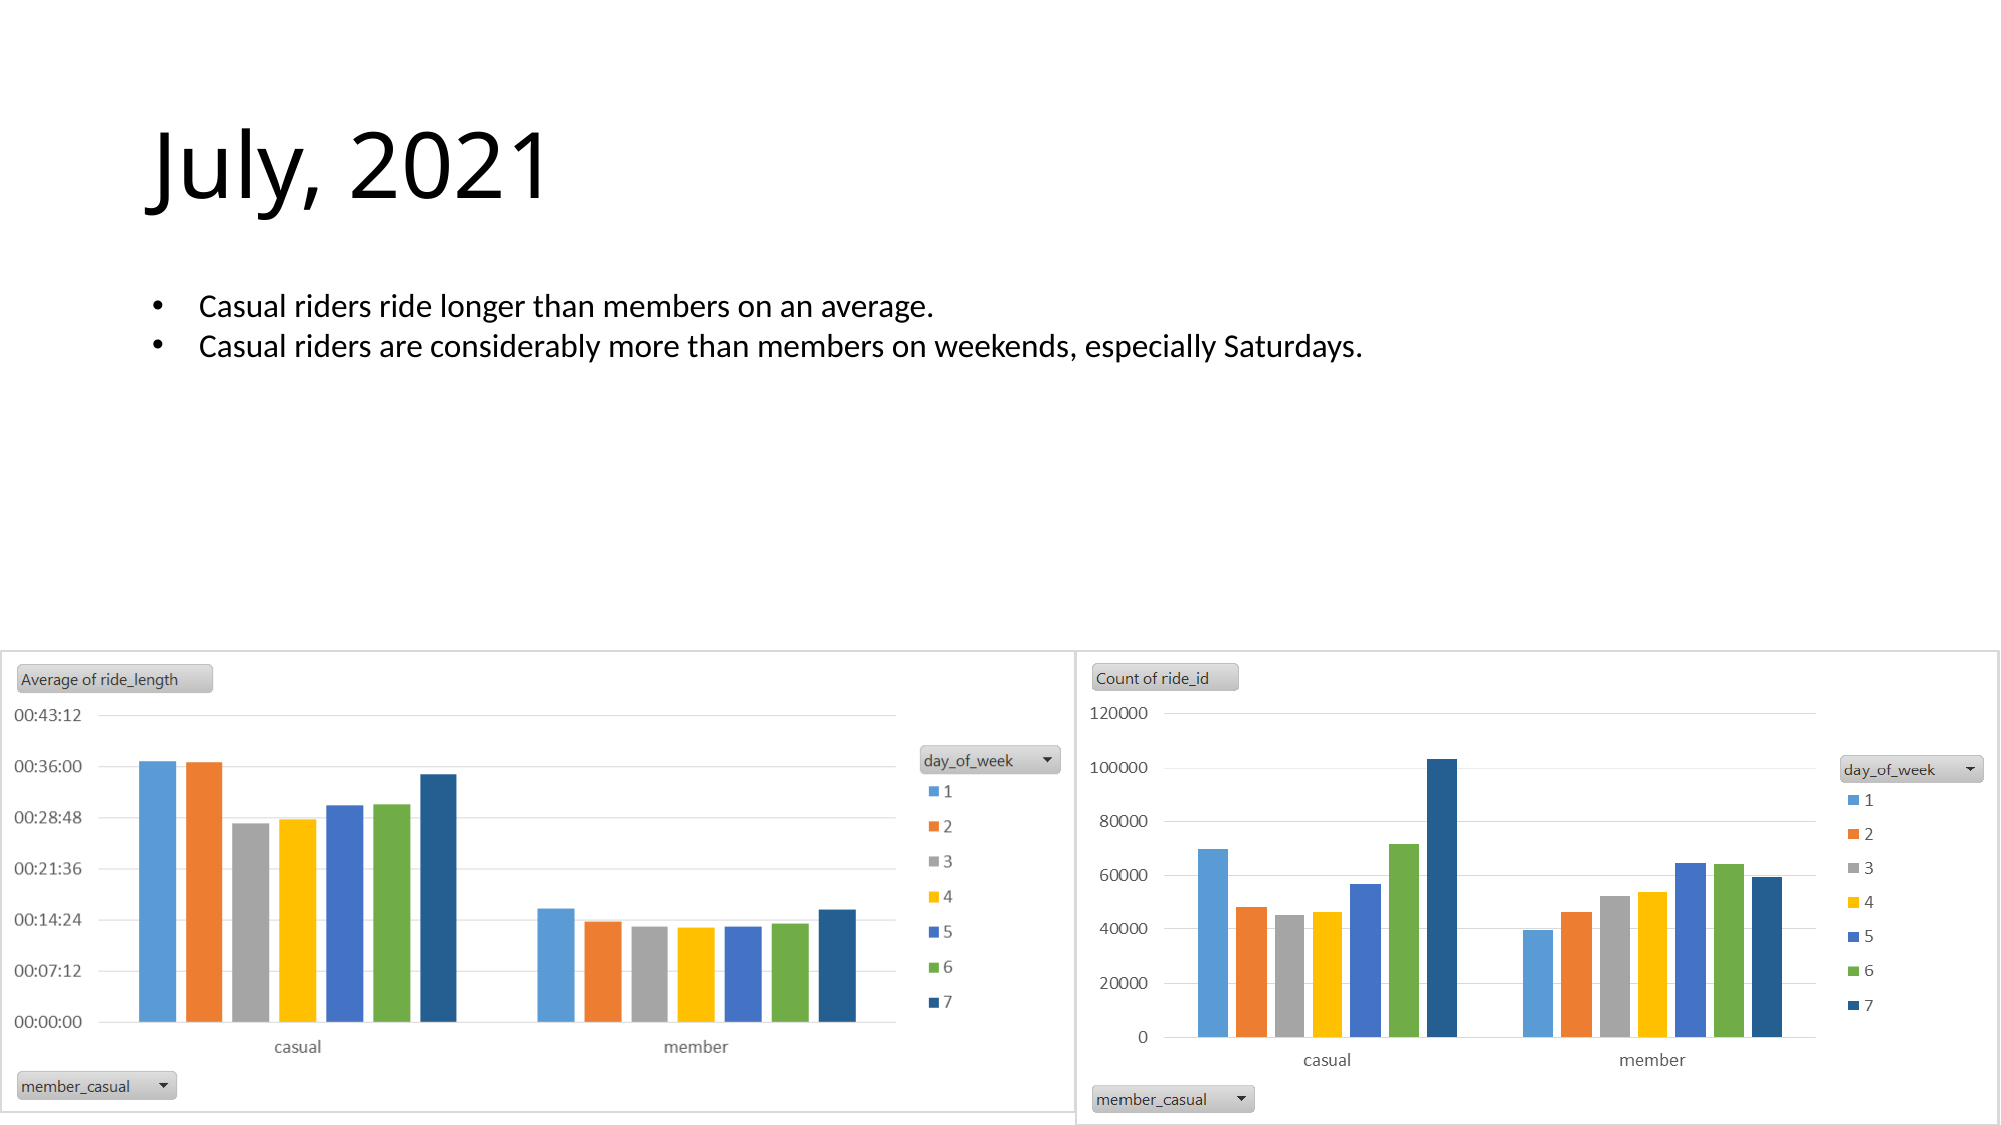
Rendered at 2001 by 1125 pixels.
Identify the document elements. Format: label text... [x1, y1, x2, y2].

text_box Casual riders ride longer than members on an average. Casual riders are considerably more than members on weekends, especially Saturdays. [137, 277, 1863, 372]
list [0, 650, 1075, 1113]
title July, 2021 [137, 59, 1863, 277]
picture [1075, 650, 2000, 1125]
